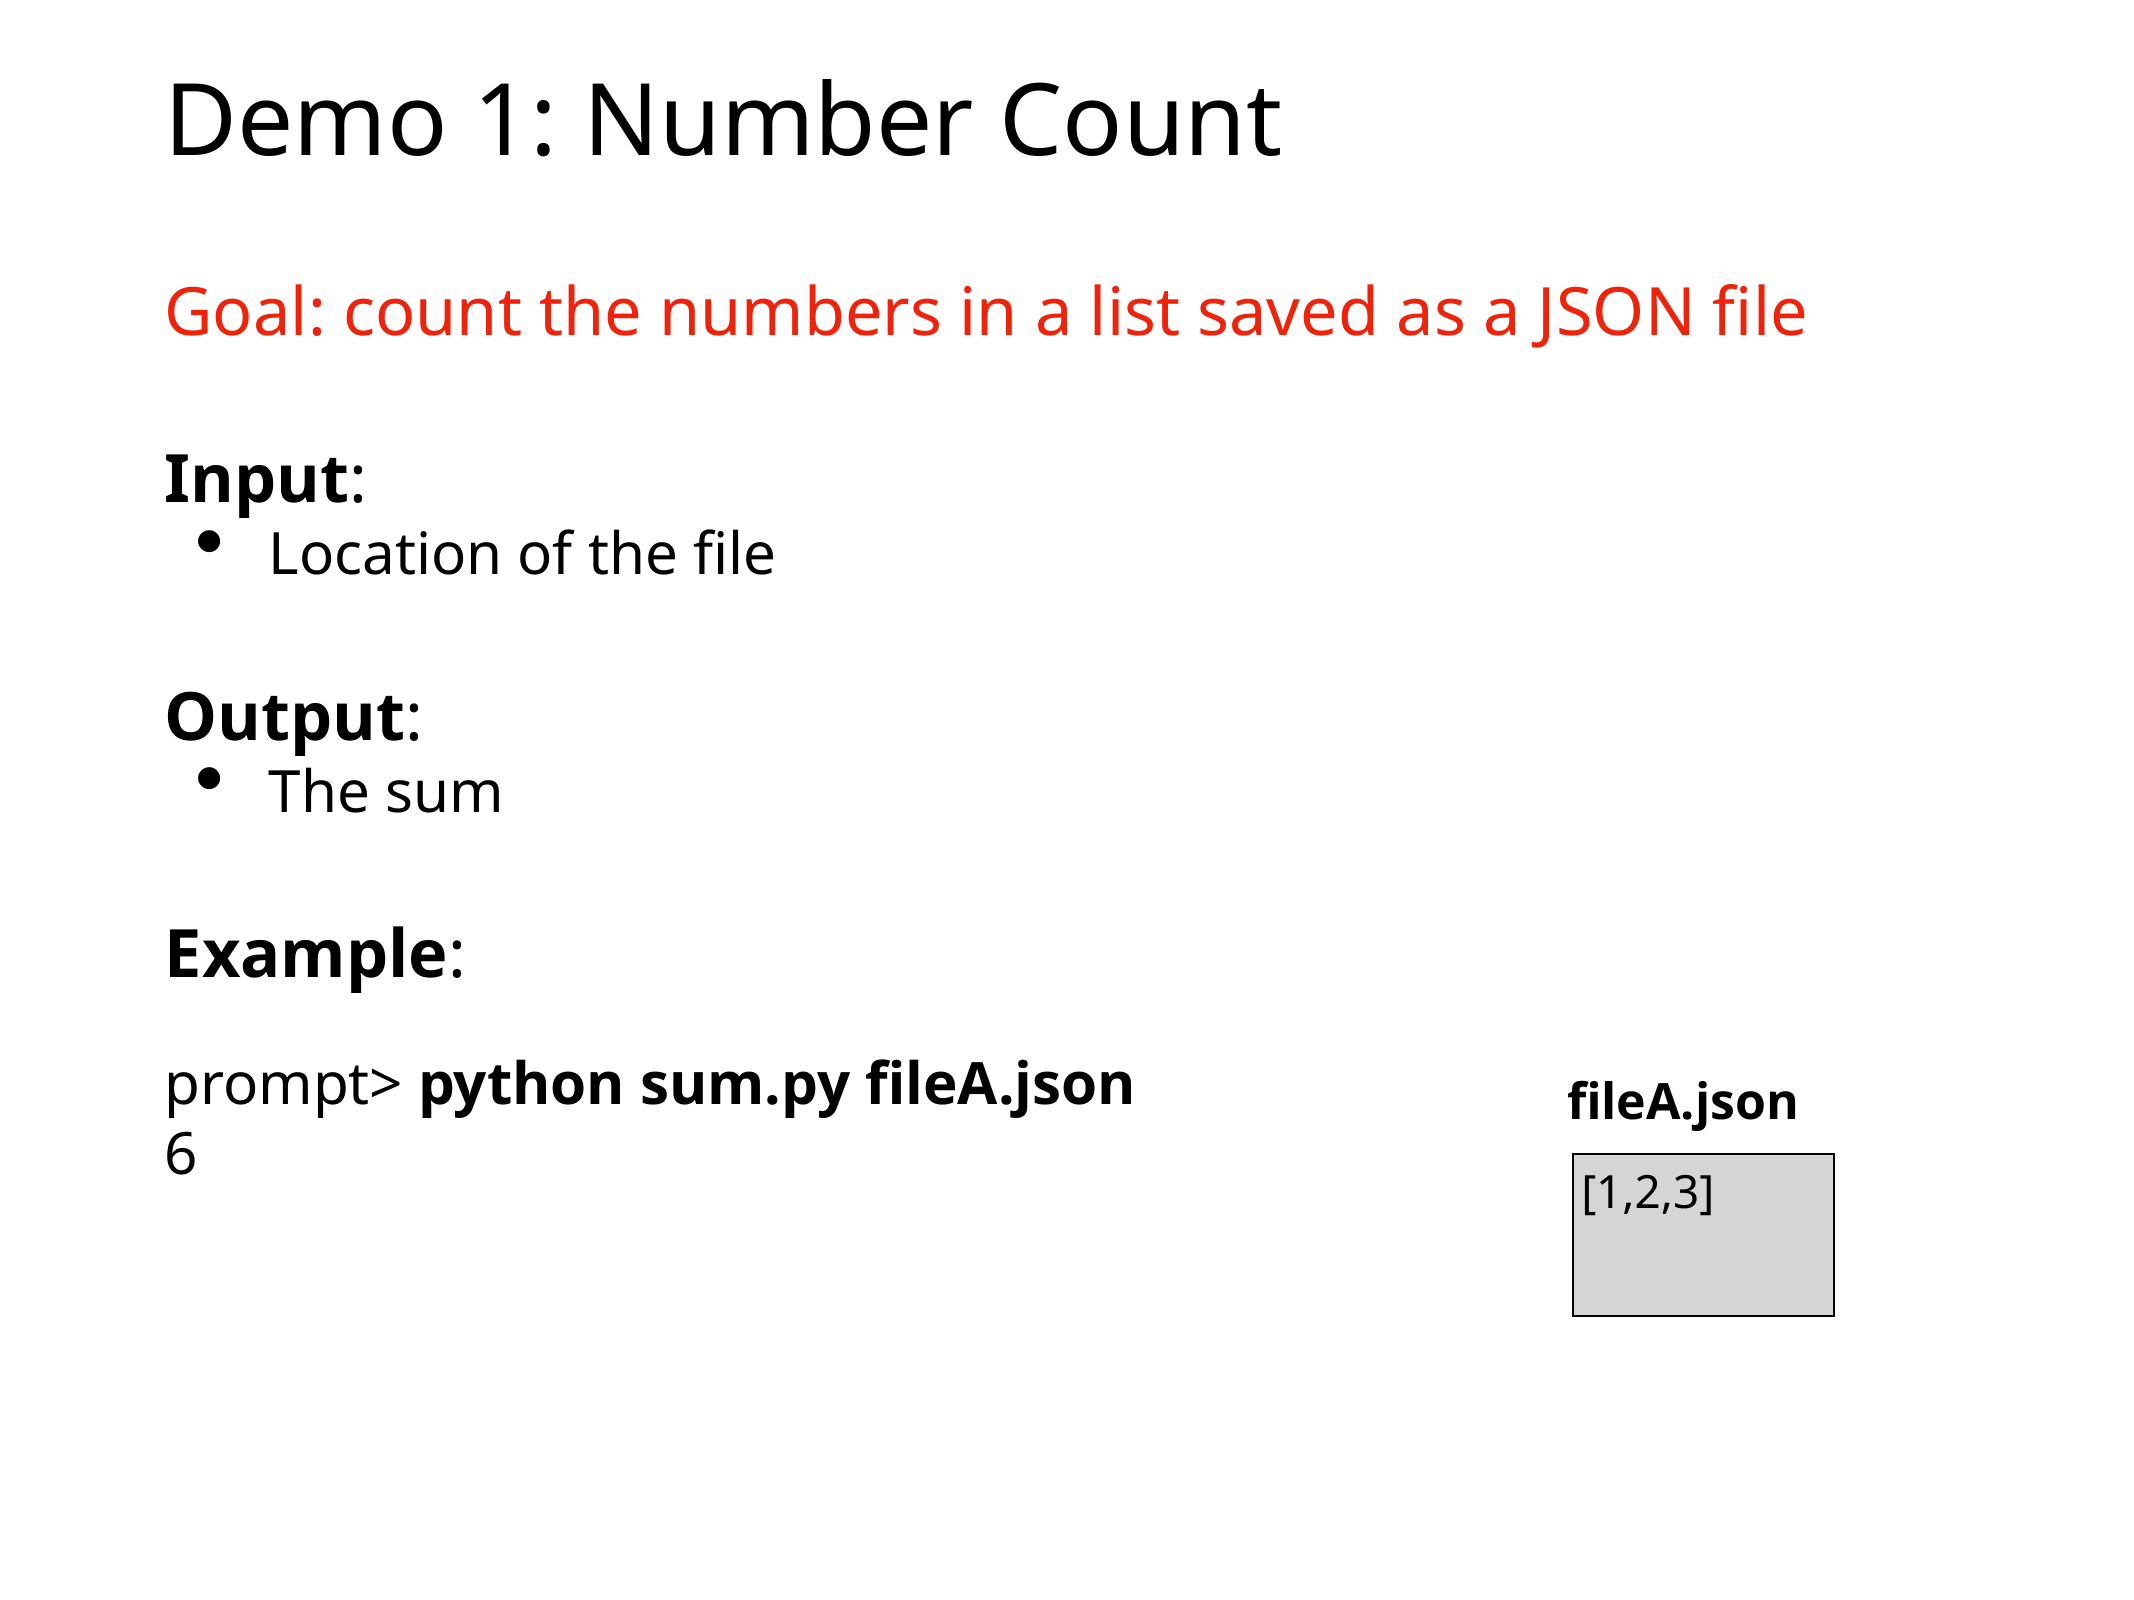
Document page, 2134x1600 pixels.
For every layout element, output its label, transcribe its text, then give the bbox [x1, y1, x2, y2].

text_box [1,2,3] [1572, 1154, 1834, 1316]
title Demo 1: Number Count [155, 41, 1978, 191]
list Goal: count the numbers in a list saved as a JSON file Input: Location of the file Output: The sum Example: prompt> python sum.py fileA.json 6 [155, 259, 2050, 1522]
text_box fileA.json [1558, 1061, 1808, 1139]
